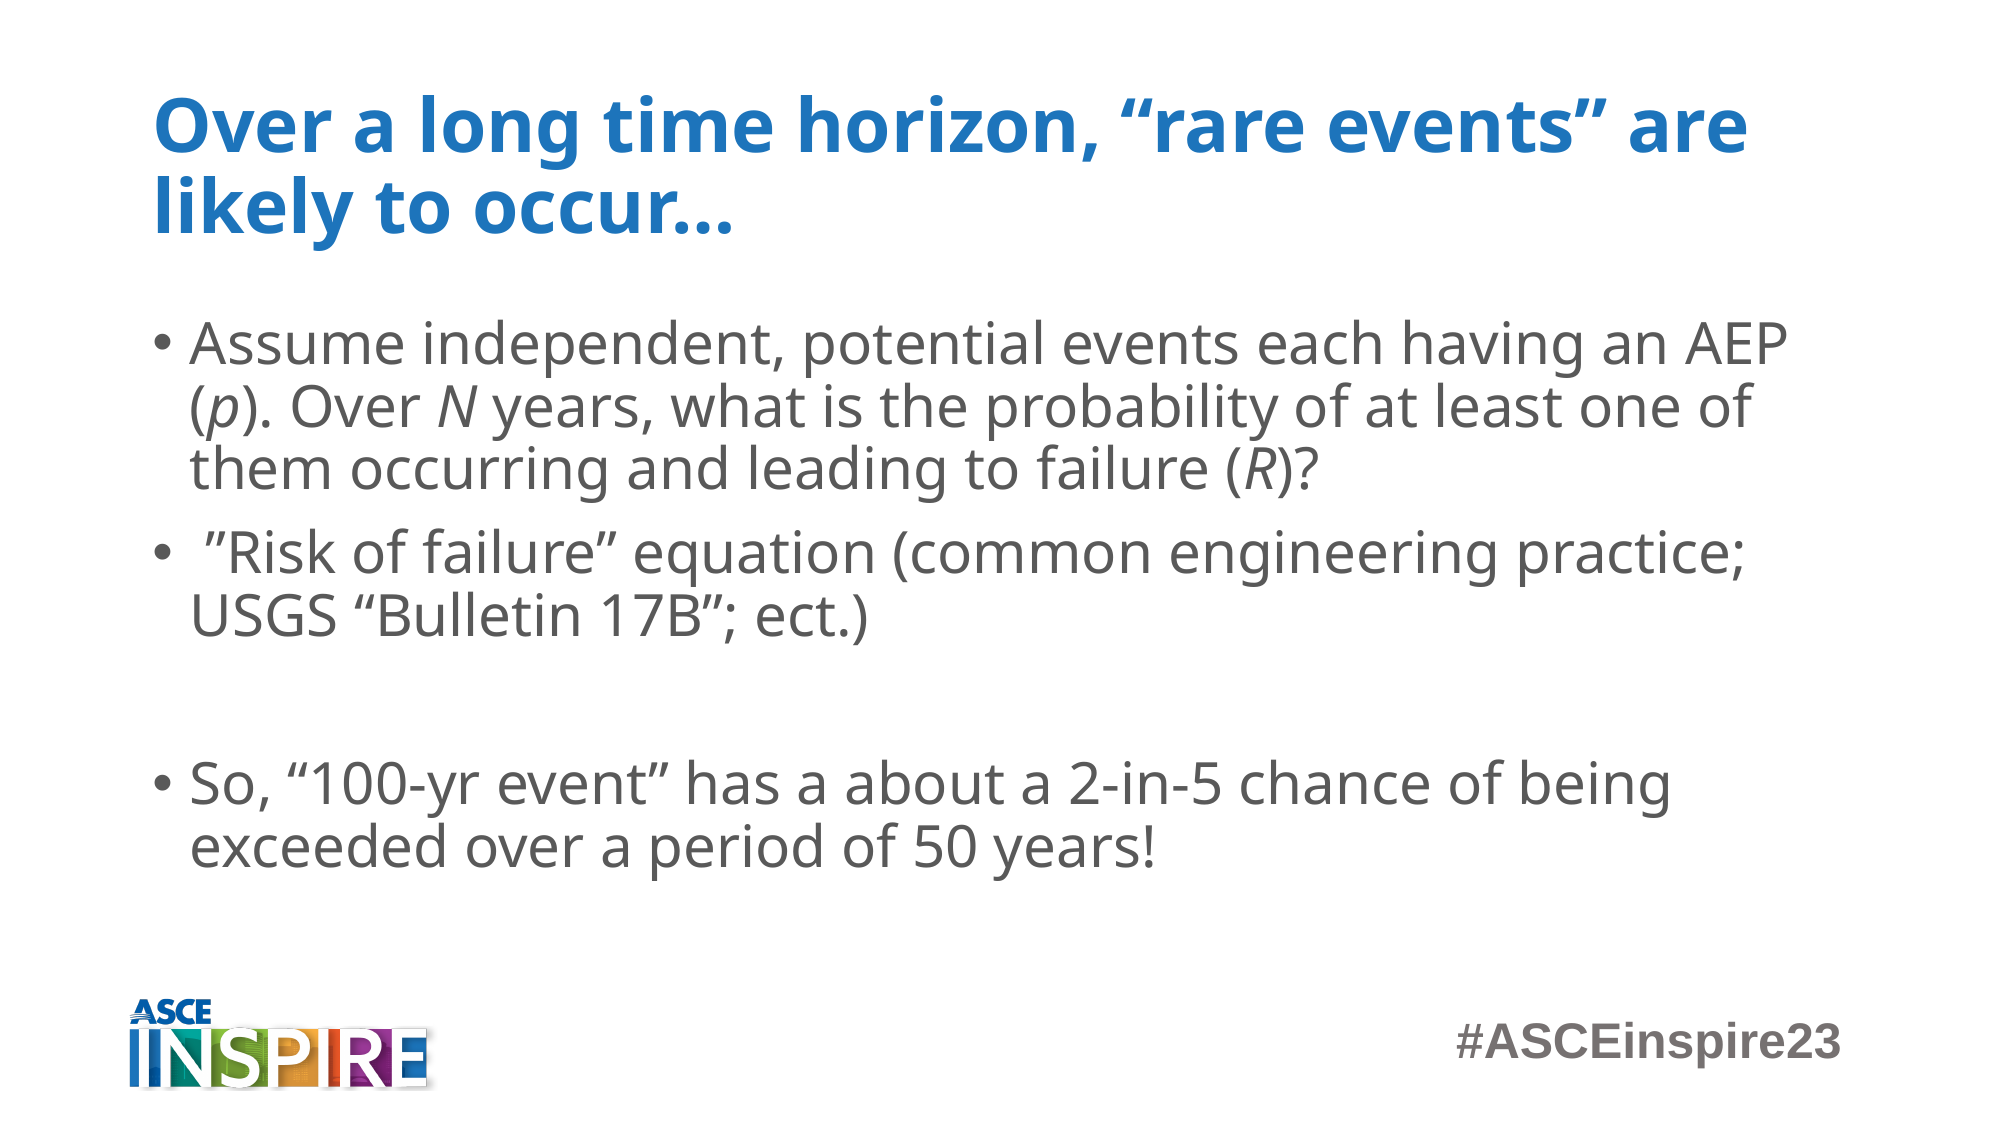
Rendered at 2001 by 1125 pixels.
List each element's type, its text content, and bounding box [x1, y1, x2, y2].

picture [122, 988, 438, 1091]
title Over a long time horizon, “rare events” are likely to occur… [137, 59, 1863, 278]
